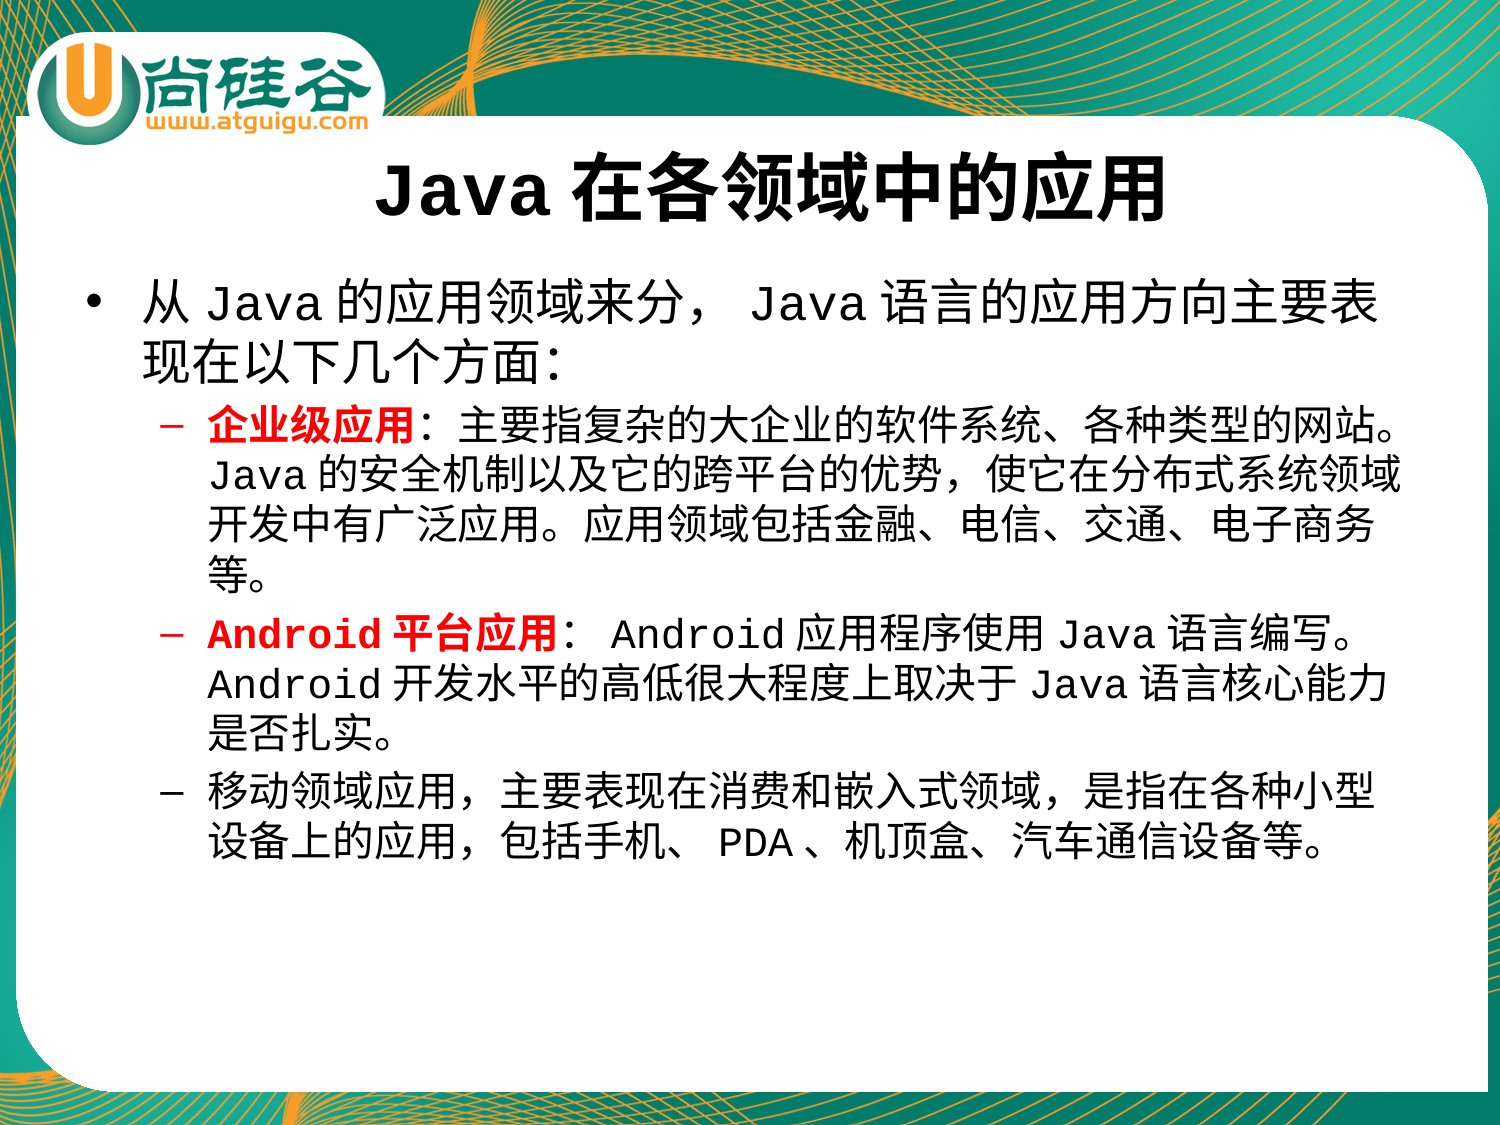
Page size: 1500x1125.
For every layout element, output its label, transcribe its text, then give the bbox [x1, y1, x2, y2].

picture [0, 0, 1500, 1125]
list 从Java的应用领域来分，Java语言的应用方向主要表现在以下几个方面： 企业级应用：主要指复杂的大企业的软件系统、各种类型的网站。Java的安全机制以及它的跨平台的优势，使它在分布式系统领域开发中有广泛应用。应用领域包括金融、电信、交通、电子商务等。 Android平台应用：Android应用程序使用Java语言编写。Android开发水平的高低很大程度上取决于Java语言核心能力是否扎实。 移动领域应用，主要表现在消费和嵌入式领域，是指在各种小型设备上的应用，包括手机、PDA、机顶盒、汽车通信设备等。 [70, 262, 1418, 858]
title Java在各领域中的应用 [100, 113, 1444, 258]
